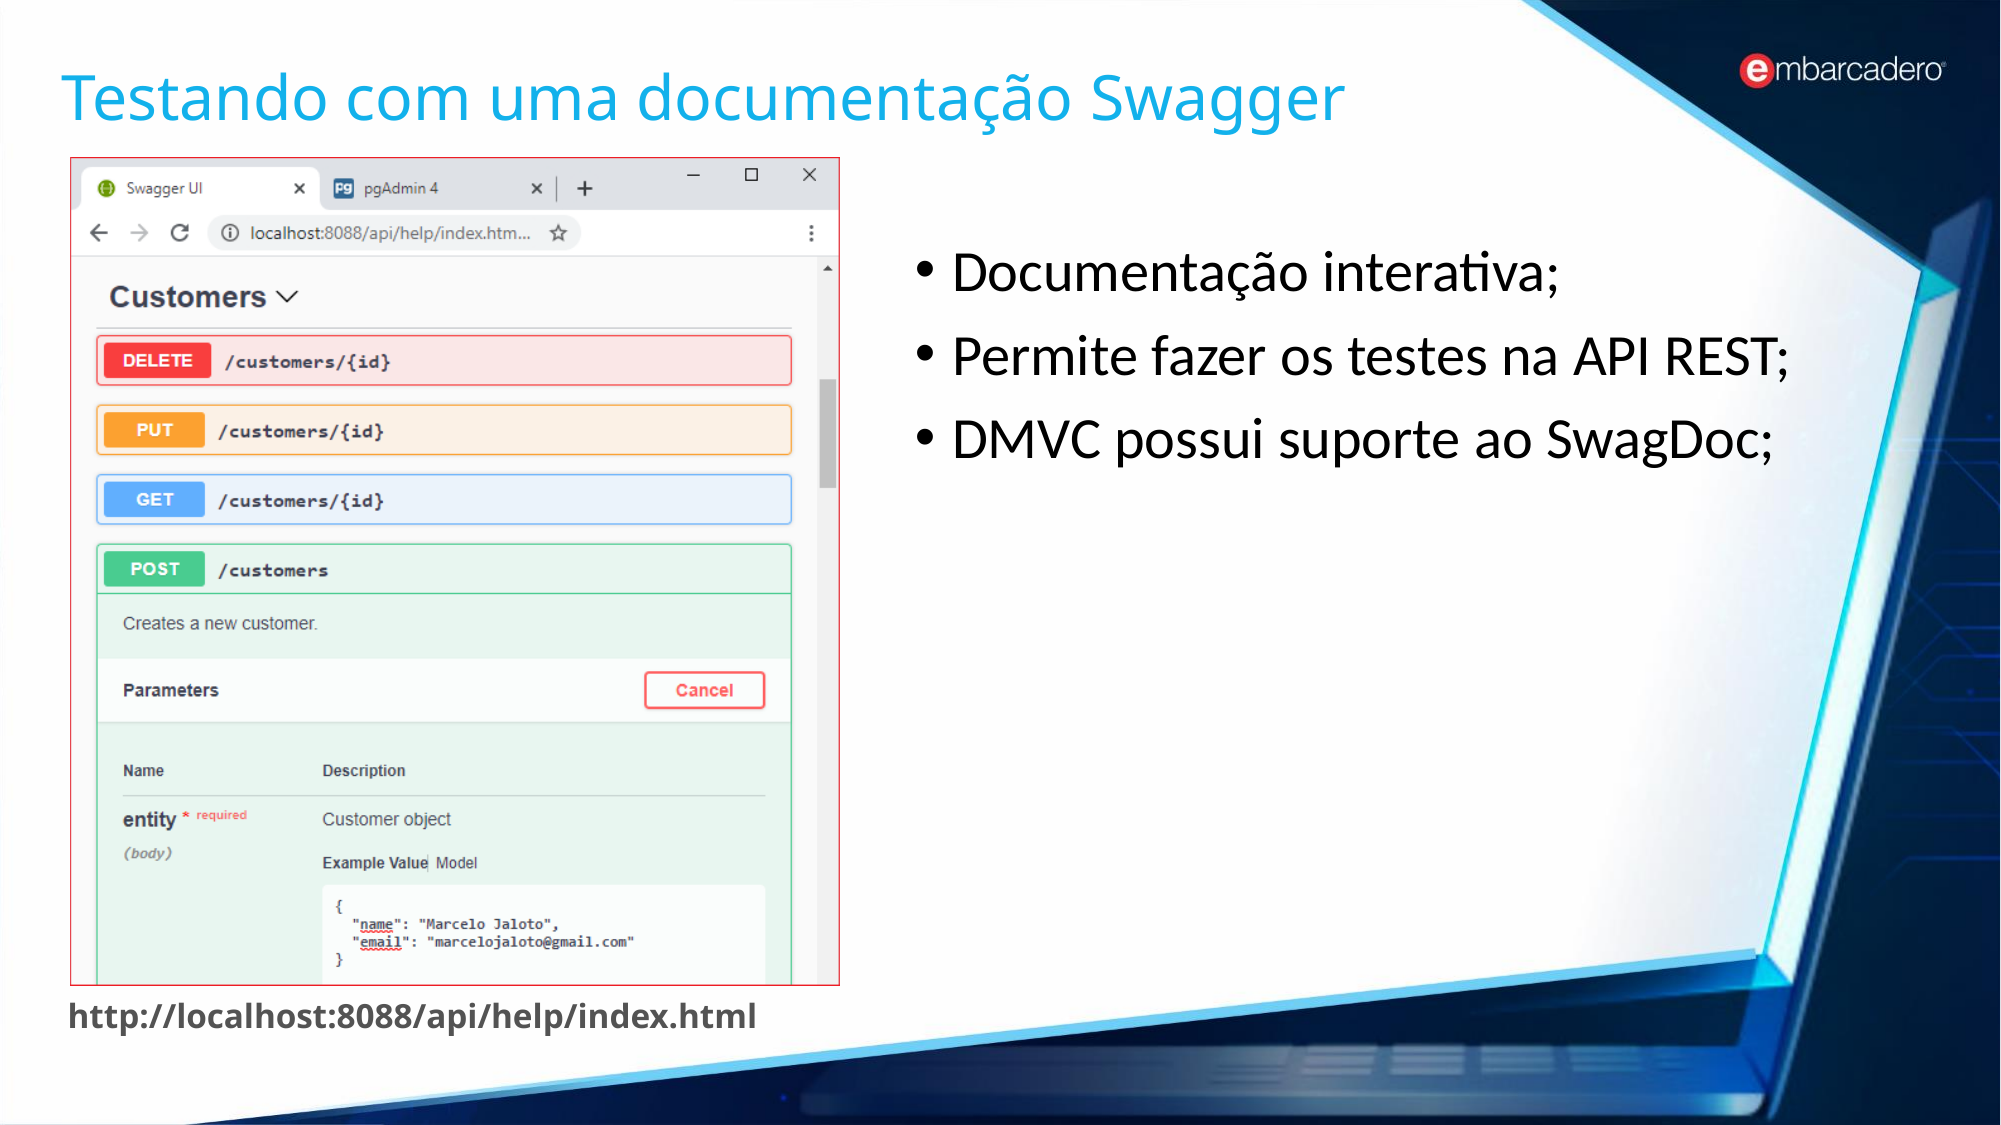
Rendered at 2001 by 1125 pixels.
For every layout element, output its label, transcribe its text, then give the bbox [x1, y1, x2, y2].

picture [0, 0, 2001, 1125]
title Testando com uma documentação Swagger [46, 59, 1689, 131]
text_box http://localhost:8088/api/help/index.html [53, 992, 830, 1061]
text_box Documentação interativa; Permite fazer os testes na API REST; DMVC possui suporte ao SwagDoc; [899, 233, 1850, 750]
